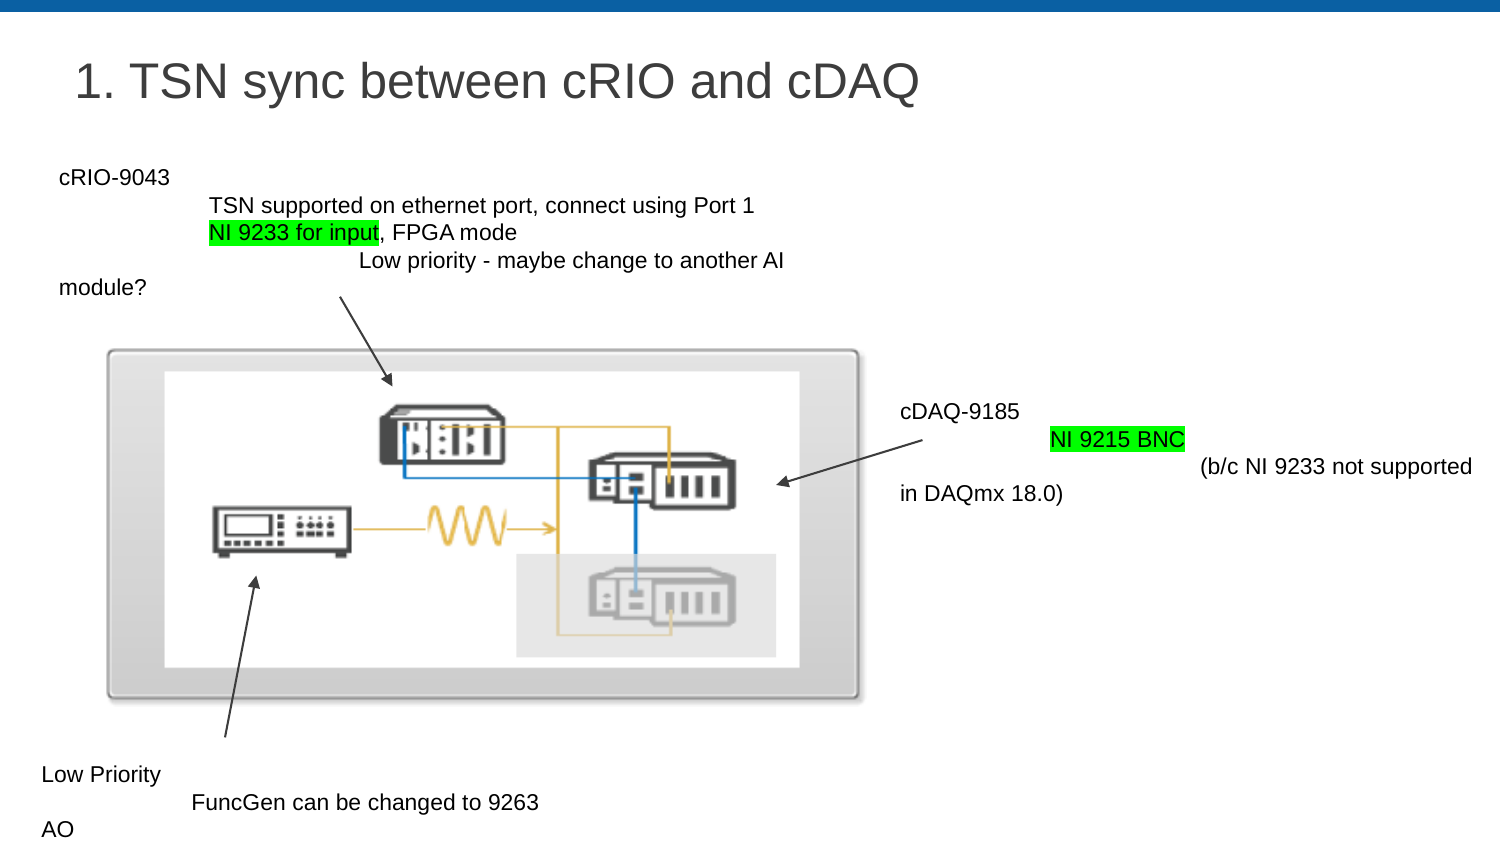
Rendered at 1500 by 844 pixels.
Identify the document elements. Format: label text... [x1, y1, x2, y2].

text_box Low Priority FuncGen can be changed to 9263 AO [41, 752, 544, 844]
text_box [224, 575, 257, 738]
text_box cDAQ-9185 NI 9215 BNC (b/c NI 9233 not supported in DAQmx 18.0) [899, 389, 1495, 514]
text_box cRIO-9043 TSN supported on ethernet port, connect using Port 1 NI 9233 for input, FPGA mode Low priority - maybe change to another AI module? [58, 155, 868, 308]
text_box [339, 296, 393, 387]
title 1. TSN sync between cRIO and cDAQ [74, 45, 1425, 120]
picture [105, 347, 867, 707]
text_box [776, 440, 923, 485]
